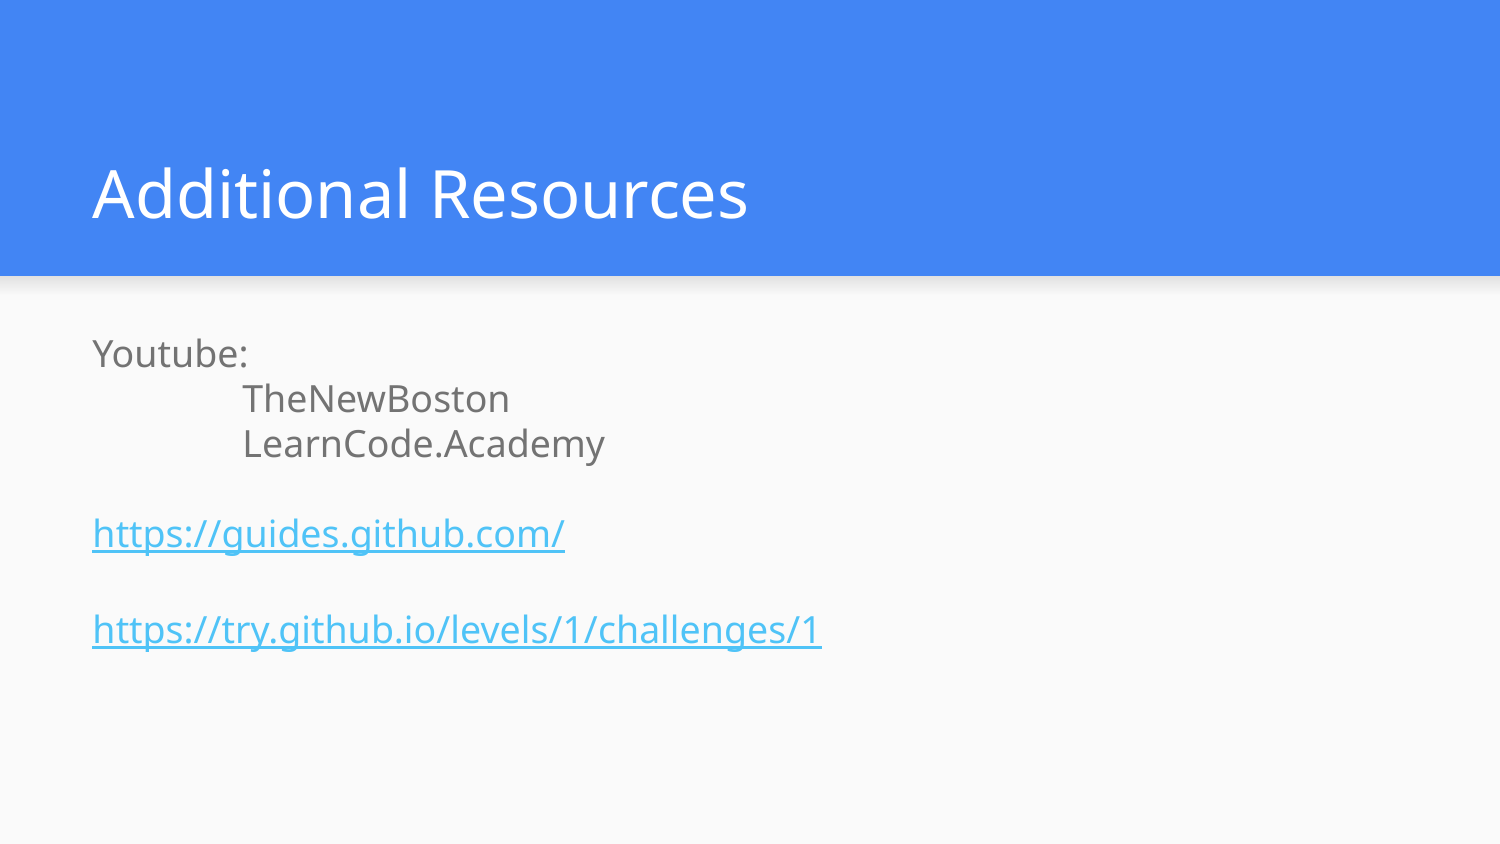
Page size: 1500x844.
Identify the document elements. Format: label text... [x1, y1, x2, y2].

list Youtube: TheNewBoston LearnCode.Academy https://guides.github.com/ https://try.github.io/levels/1/challenges/1 [77, 314, 1427, 760]
title Additional Resources [77, 121, 1427, 248]
